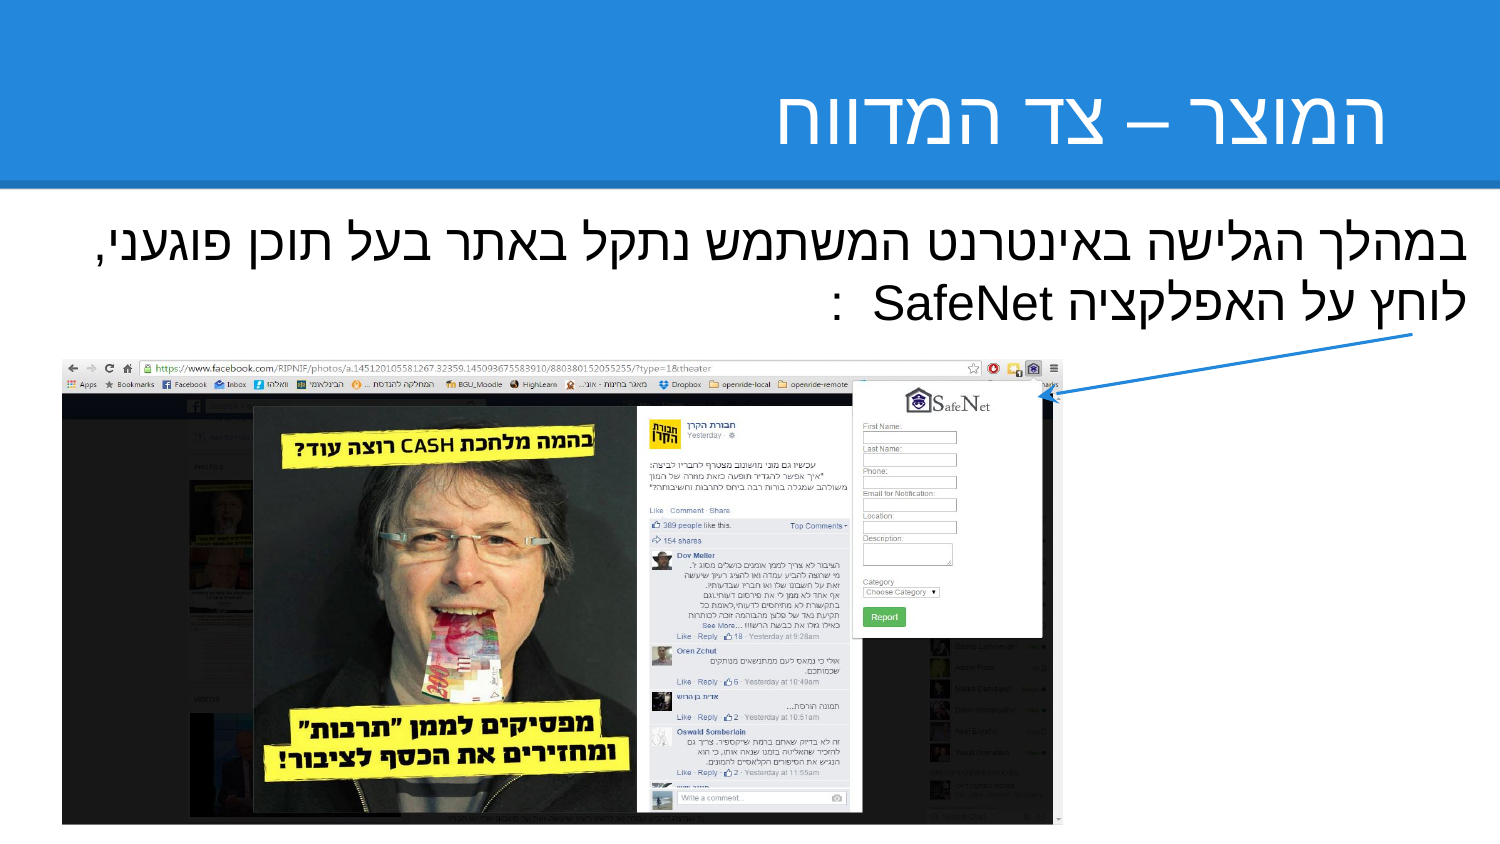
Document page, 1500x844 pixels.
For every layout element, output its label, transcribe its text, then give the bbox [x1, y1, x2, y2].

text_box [1037, 334, 1413, 397]
picture [62, 359, 1063, 825]
text_box במהלך הגלישה באינטרנט המשתמש נתקל באתר בעל תוכן פוגעני, לוחץ על האפלקציה SafeNet : [20, 195, 1484, 278]
title המוצר – צד המדווח [75, 33, 1425, 175]
